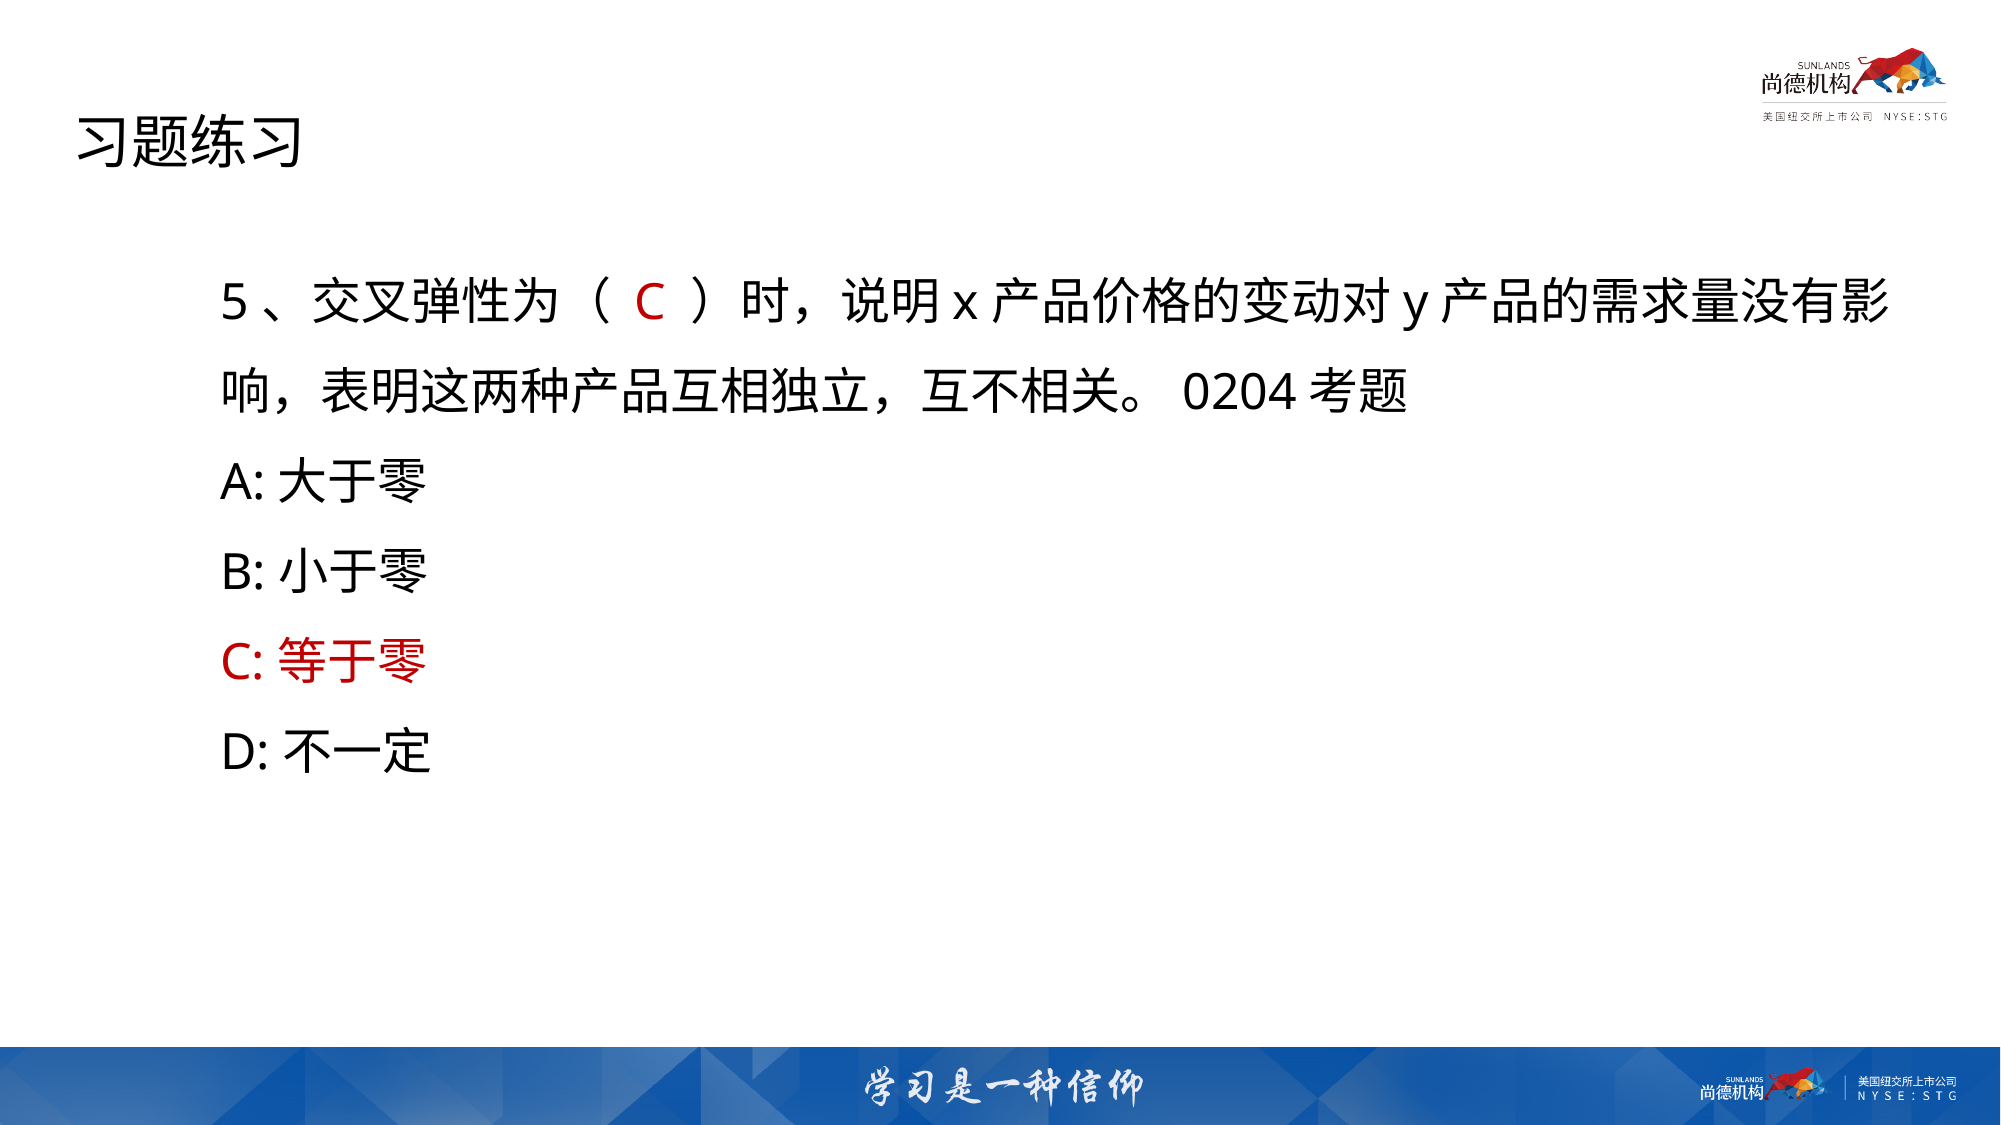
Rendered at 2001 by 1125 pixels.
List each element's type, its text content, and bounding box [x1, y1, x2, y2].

text_box 5、交叉弹性为（ C ）时，说明x产品价格的变动对y产品的需求量没有影响，表明这两种产品互相独立，互不相关。0204考题 A:大于零 B:​小于零 C:​等于零 D:不一定 [205, 231, 2000, 787]
text_box 习题练习 [54, 95, 837, 184]
picture [0, 1047, 2001, 1125]
picture [1720, 19, 1989, 150]
